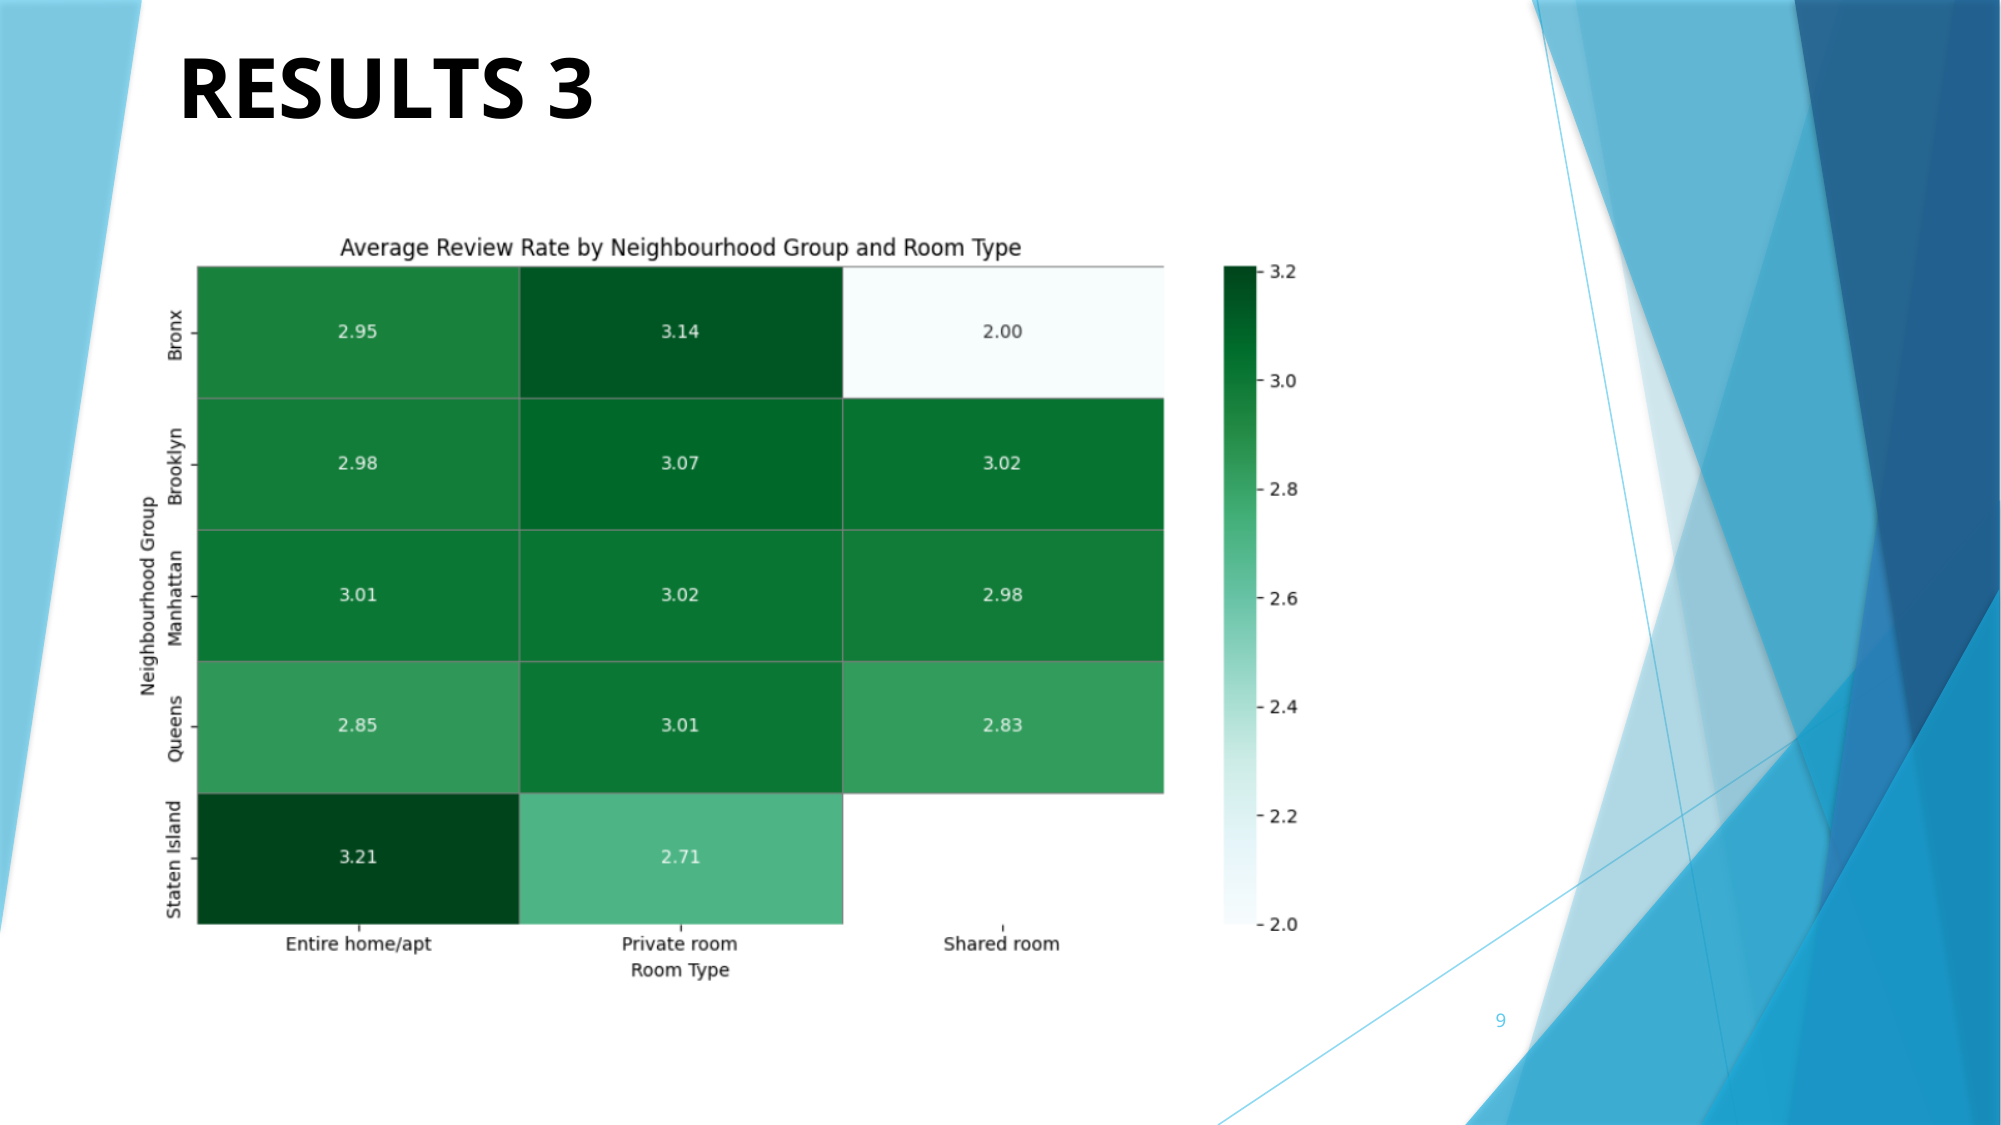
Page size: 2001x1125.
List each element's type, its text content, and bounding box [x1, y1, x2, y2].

text_box RESULTS 3 [162, 27, 1164, 143]
slide_number 9 [1409, 991, 1522, 1051]
picture [132, 231, 1311, 992]
